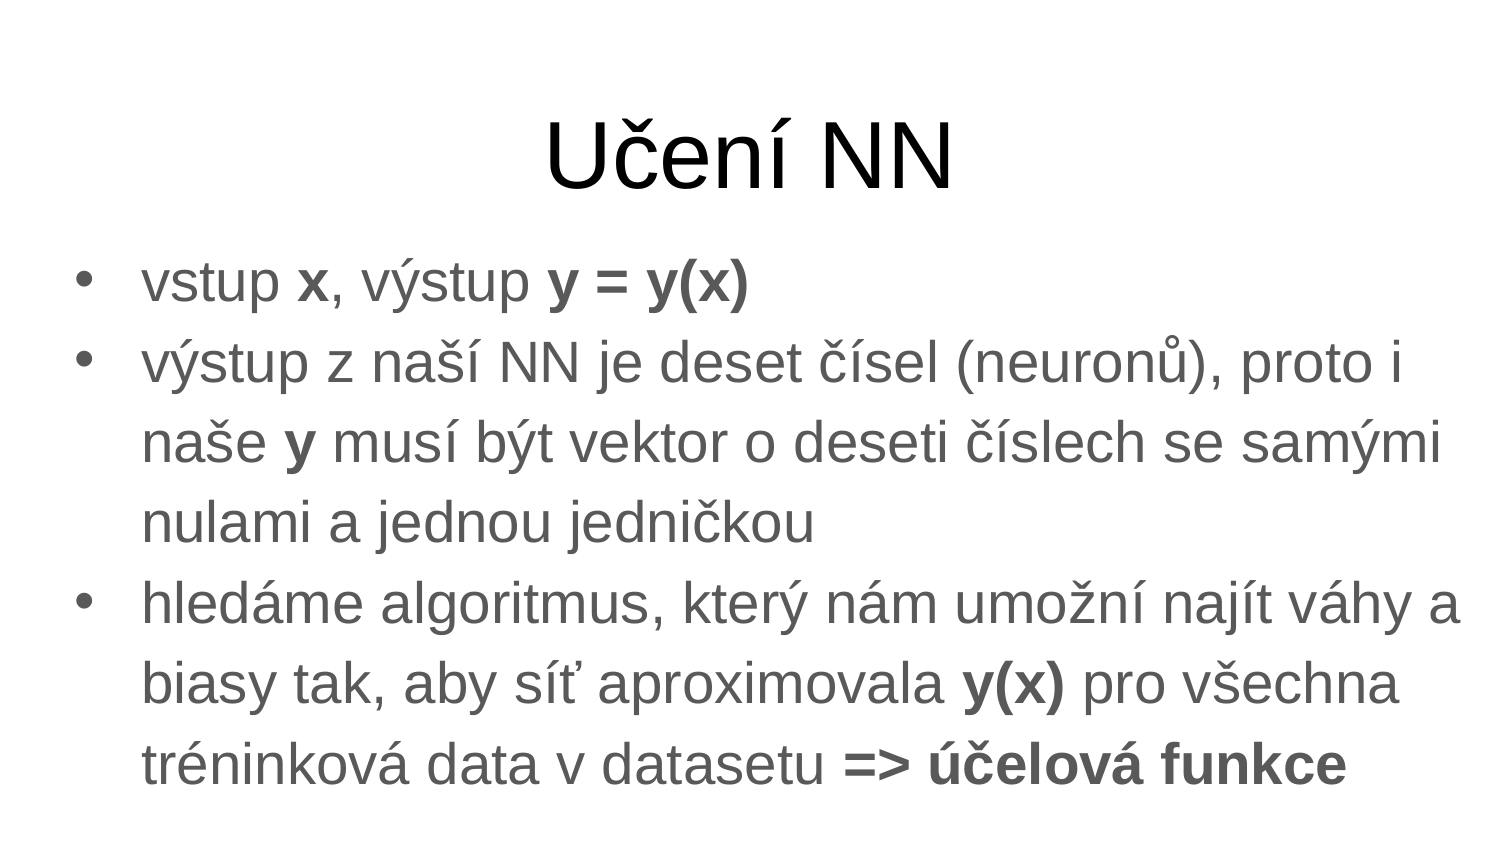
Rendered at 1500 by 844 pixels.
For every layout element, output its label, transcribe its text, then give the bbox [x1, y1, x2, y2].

title Učení NN [51, 31, 1449, 217]
text_box vstup x, výstup y = y(x) výstup z naší NN je deset čísel (neuronů), proto i naše y musí být vektor o deseti číslech se samými nulami a jednou jedničkou hledáme algoritmus, který nám umožní najít váhy a biasy tak, aby síť aproximovala y(x) pro všechna tréninková data v datasetu => účelová funkce [51, 217, 1479, 811]
